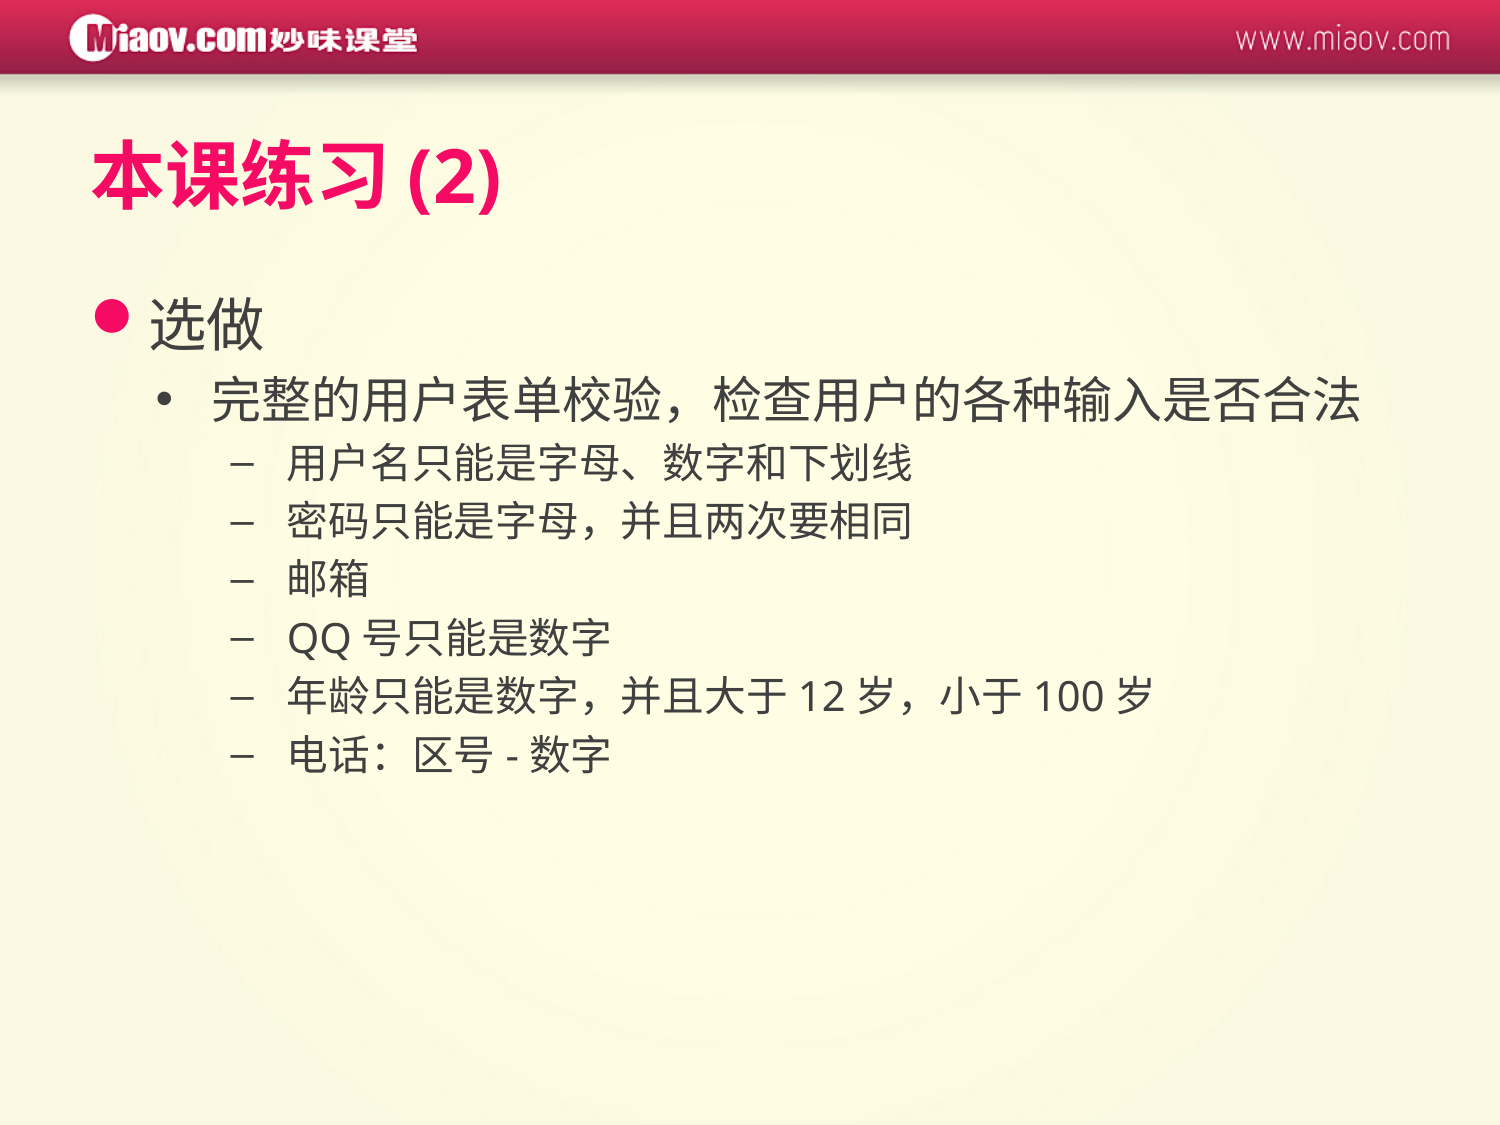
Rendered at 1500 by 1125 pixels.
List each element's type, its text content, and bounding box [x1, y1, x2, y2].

list 选做 完整的用户表单校验，检查用户的各种输入是否合法 用户名只能是字母、数字和下划线 密码只能是字母，并且两次要相同 邮箱 QQ号只能是数字 年龄只能是数字，并且大于12岁，小于100岁 电话：区号-数字 [74, 280, 1426, 1024]
title 本课练习(2) [74, 79, 1426, 268]
picture [0, 0, 1500, 1125]
